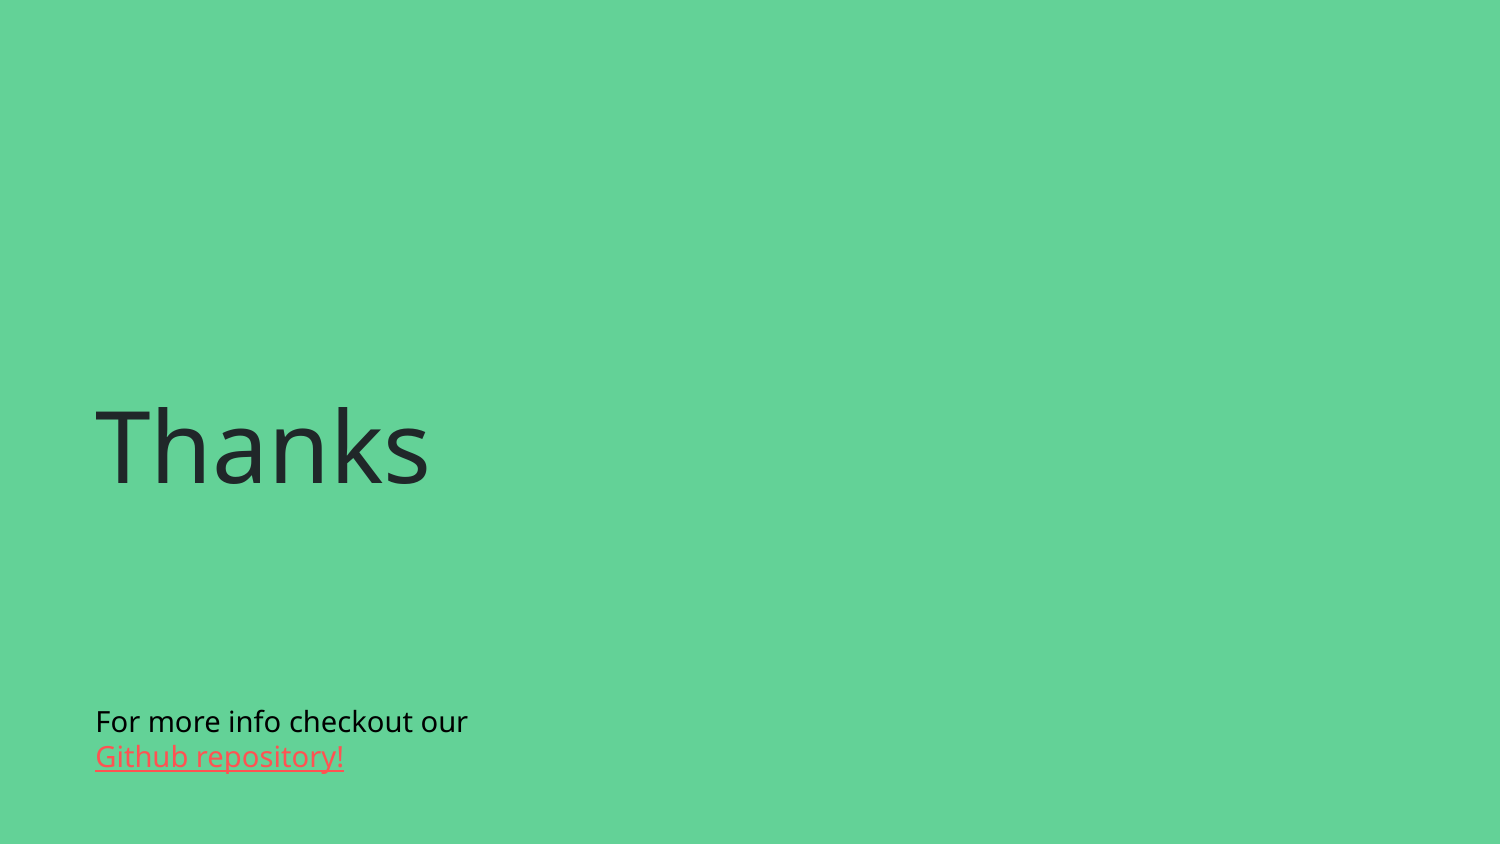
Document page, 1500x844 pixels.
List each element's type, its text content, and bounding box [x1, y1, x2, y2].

text_box For more info checkout our Github repository! [80, 688, 711, 794]
title Thanks [80, 198, 1032, 689]
